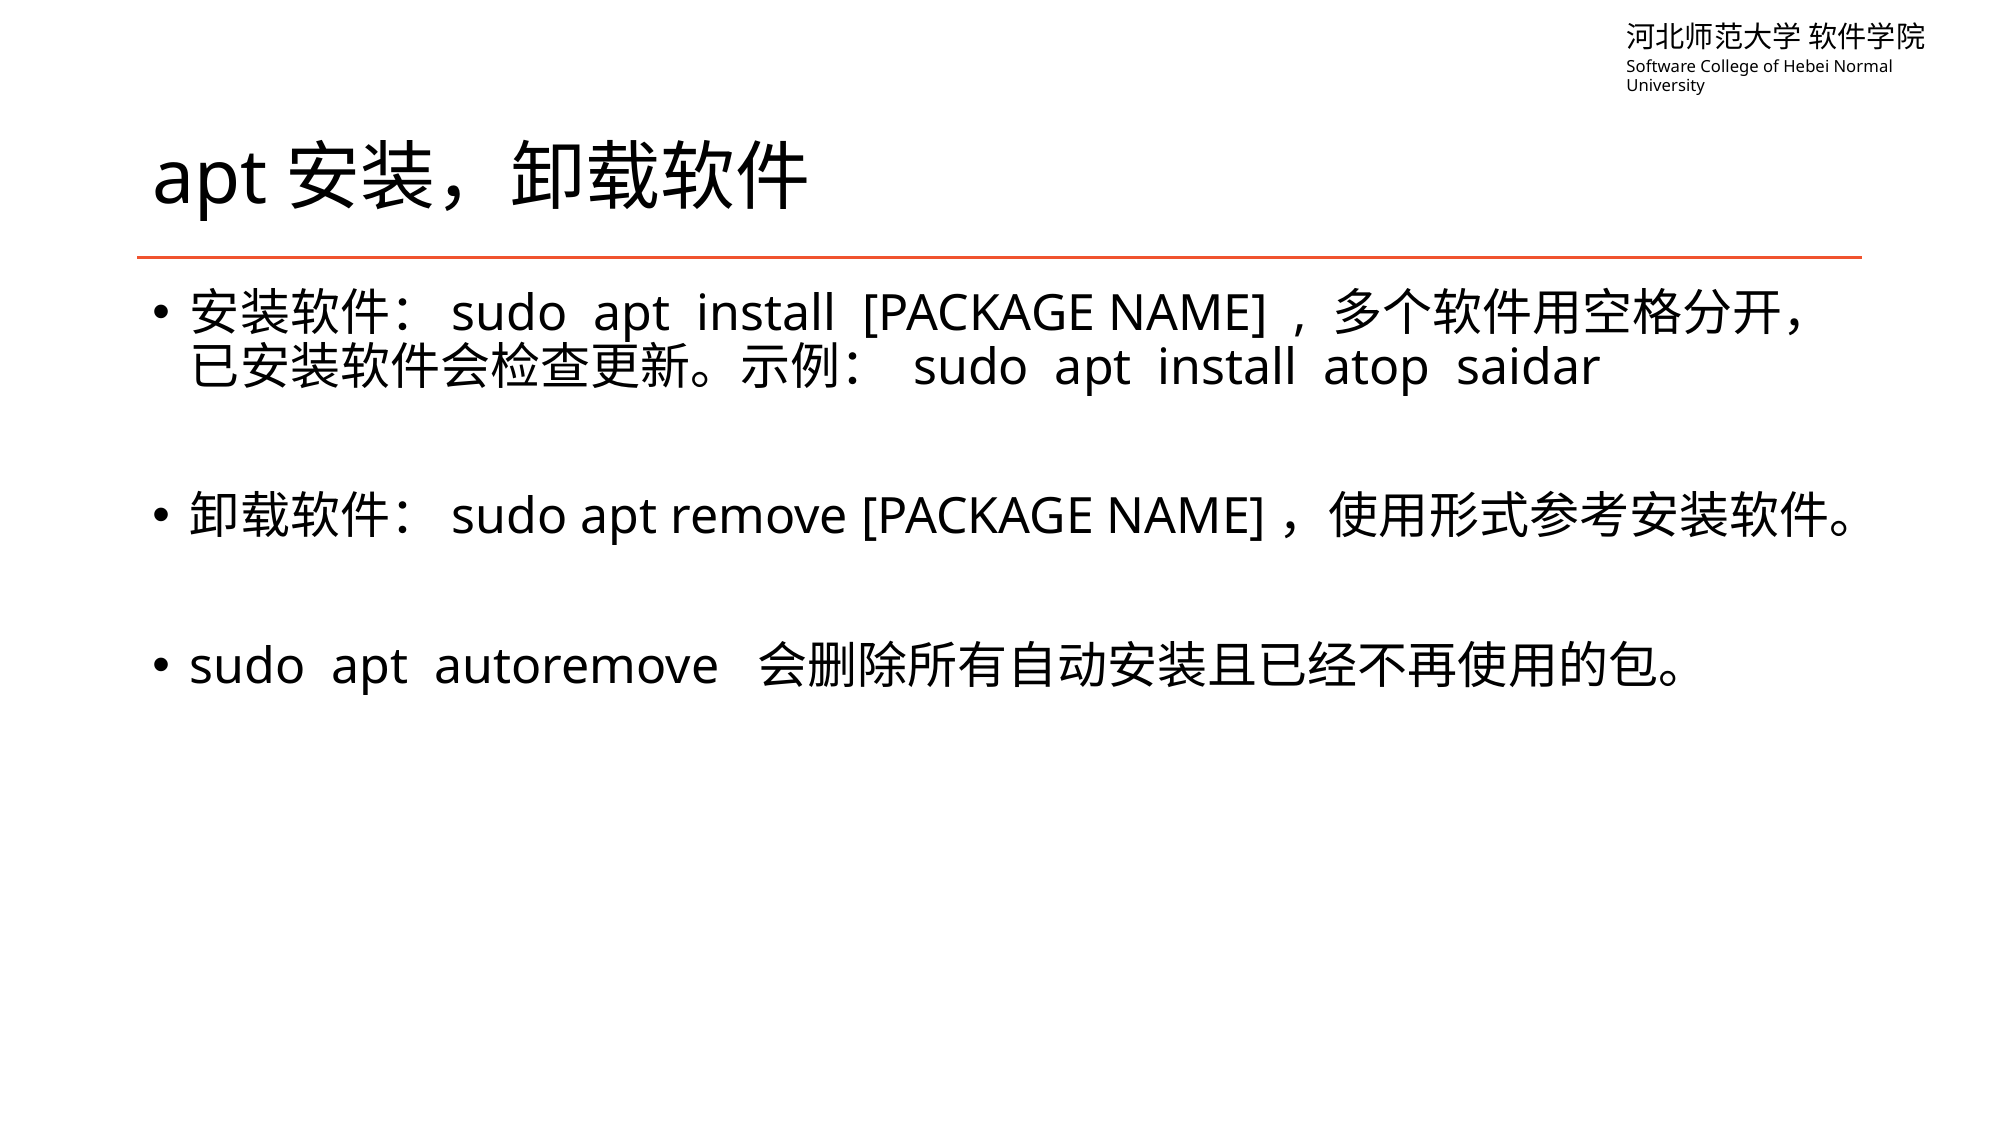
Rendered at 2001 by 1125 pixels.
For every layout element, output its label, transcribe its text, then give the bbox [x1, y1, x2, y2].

list 安装软件：sudo apt install [PACKAGE NAME] , 多个软件用空格分开，已安装软件会检查更新。示例： sudo apt install atop saidar 卸载软件：sudo apt remove [PACKAGE NAME]，使用形式参考安装软件。 sudo apt autoremove 会删除所有自动安装且已经不再使用的包。 [137, 279, 1863, 1079]
title apt安装，卸载软件 [137, 120, 1863, 237]
